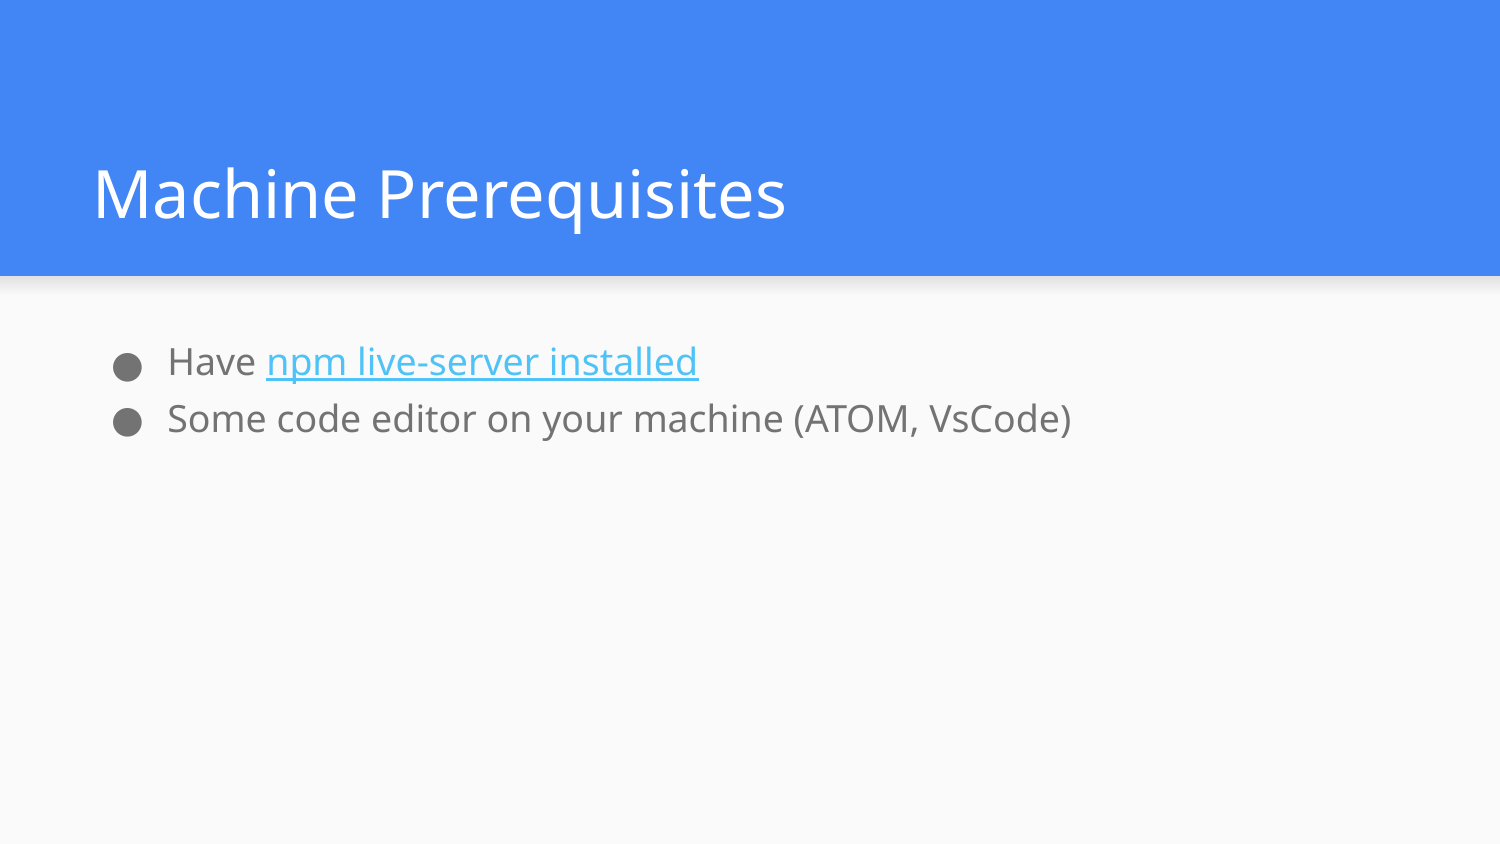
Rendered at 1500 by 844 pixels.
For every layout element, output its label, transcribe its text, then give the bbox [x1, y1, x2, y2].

list Have npm live-server installed Some code editor on your machine (ATOM, VsCode) [77, 314, 1427, 760]
title Machine Prerequisites [77, 121, 1427, 248]
